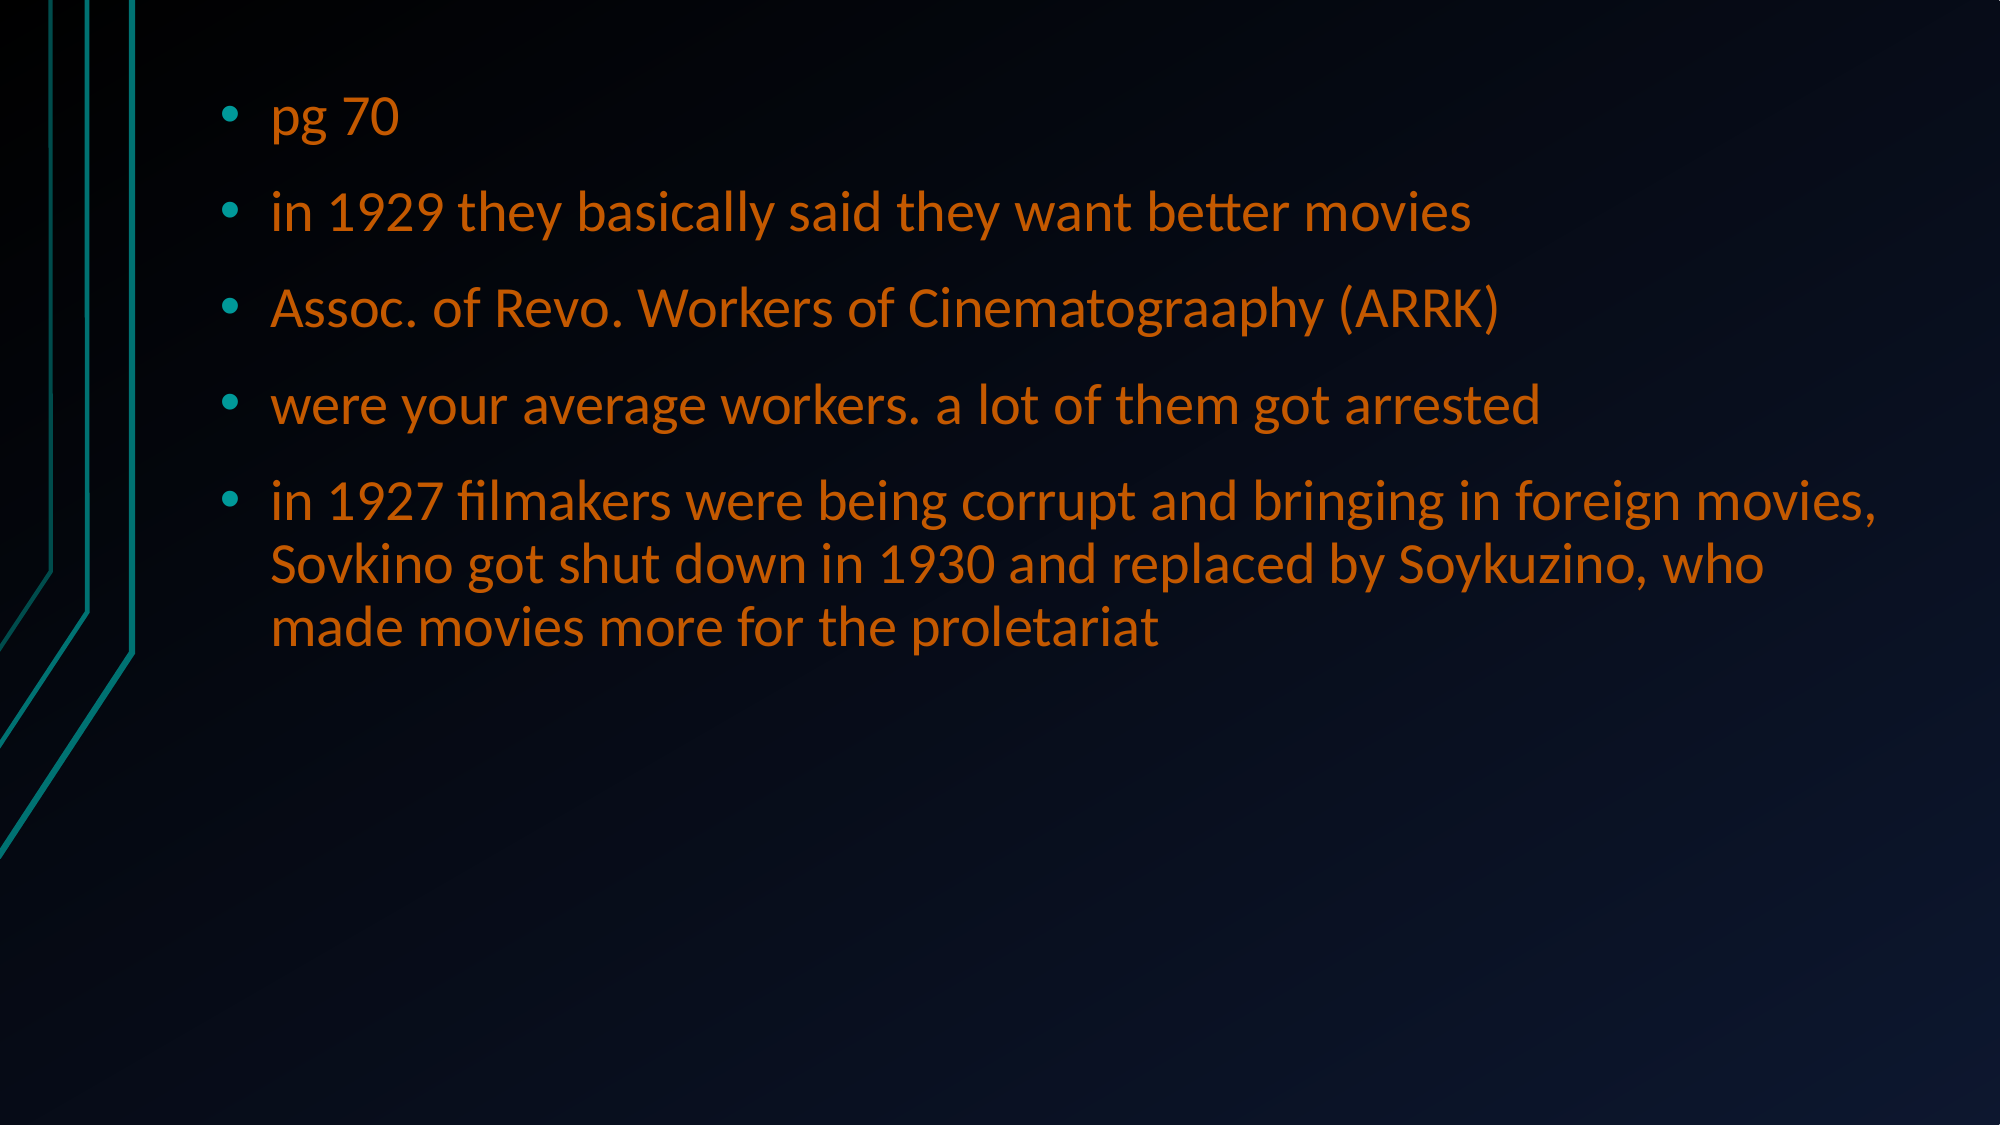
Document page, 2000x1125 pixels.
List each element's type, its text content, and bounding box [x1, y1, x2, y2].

list pg 70 in 1929 they basically said they want better movies Assoc. of Revo. Workers of Cinematograaphy (ARRK) were your average workers. a lot of them got arrested in 1927 filmakers were being corrupt and bringing in foreign movies, Sovkino got shut down in 1930 and replaced by Soykuzino, who made movies more for the proletariat [199, 75, 1900, 1012]
